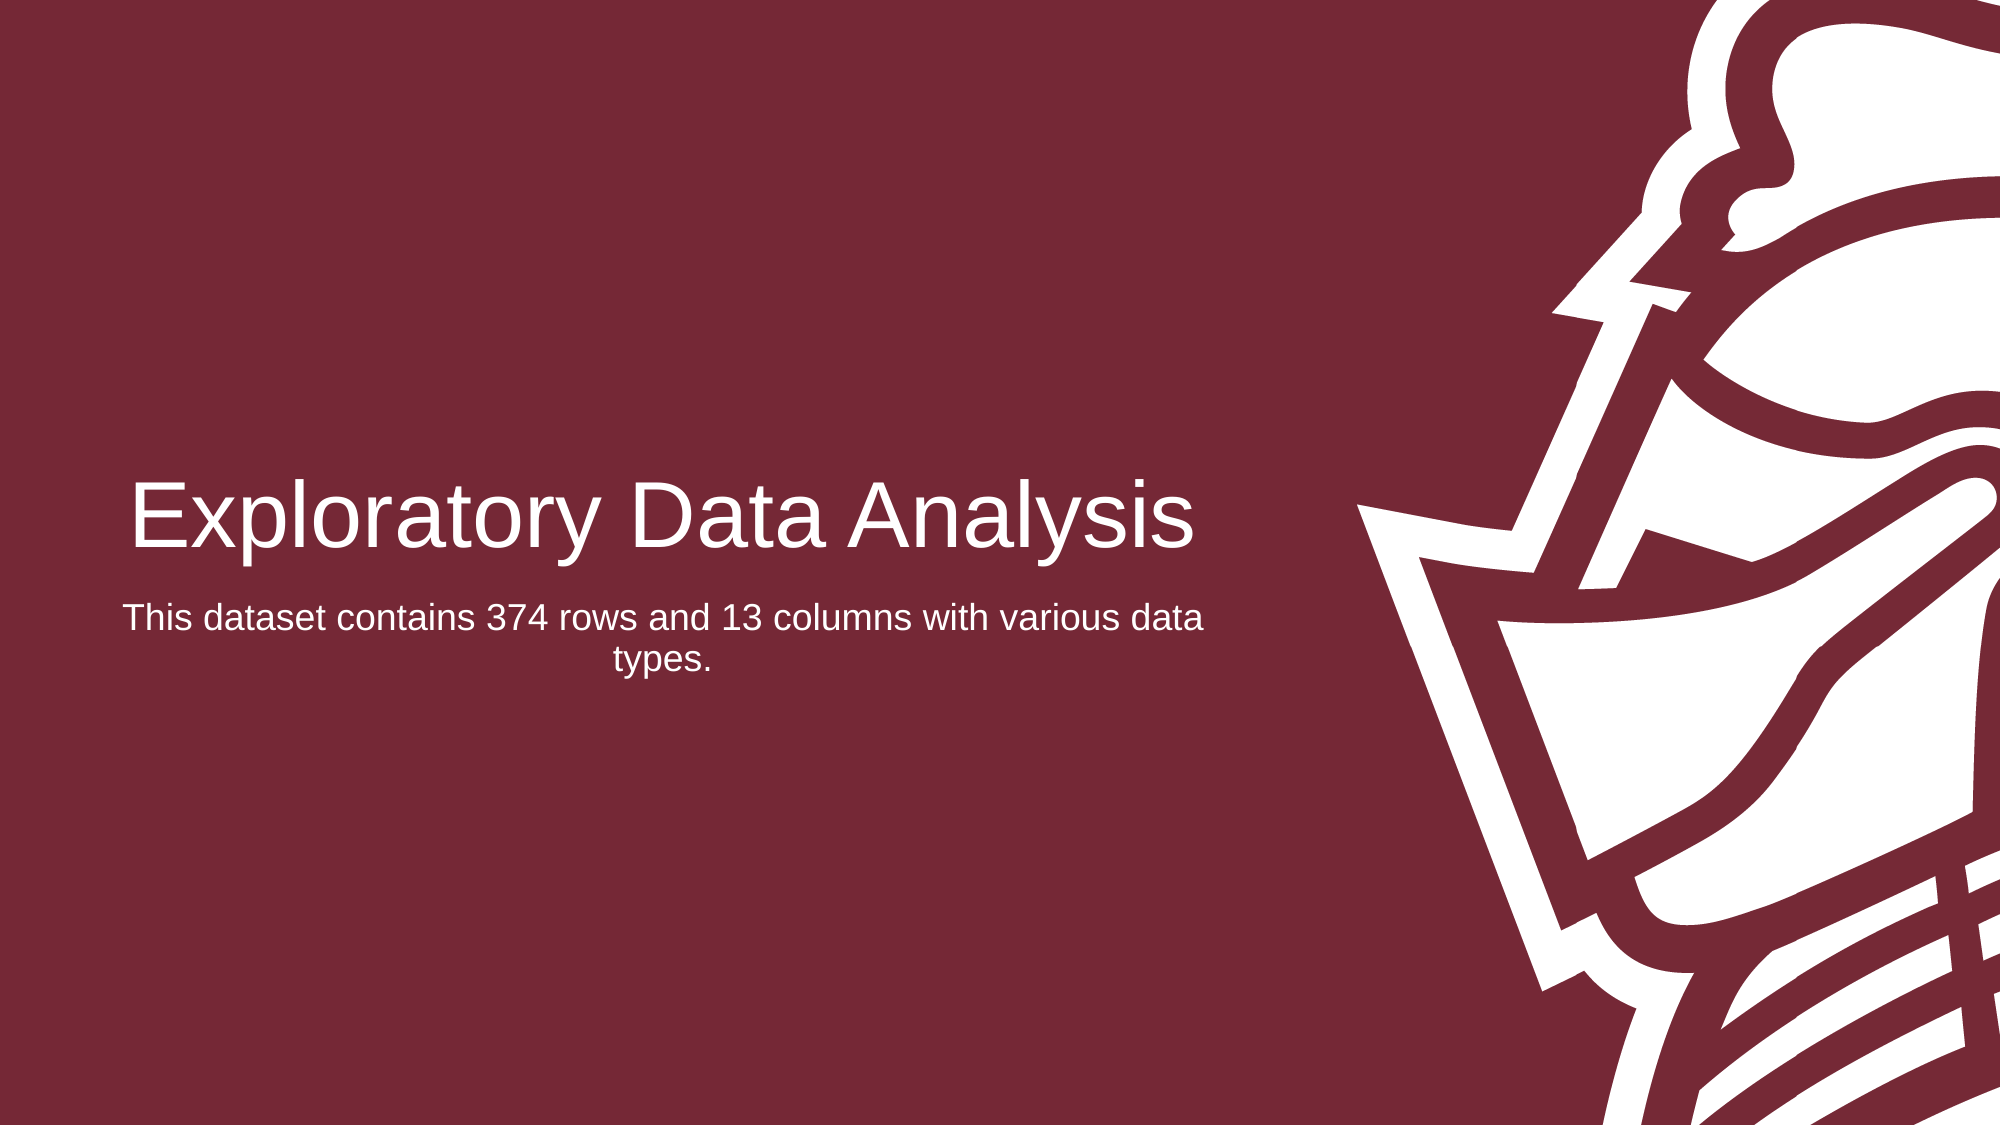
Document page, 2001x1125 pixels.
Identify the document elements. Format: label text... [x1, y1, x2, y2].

picture [1357, 0, 2000, 1125]
subtitle This dataset contains 374 rows and 13 columns with various data types. [62, 590, 1263, 863]
slide_number 6 [1412, 1054, 1863, 1115]
title Exploratory Data Analysis [62, 184, 1263, 576]
